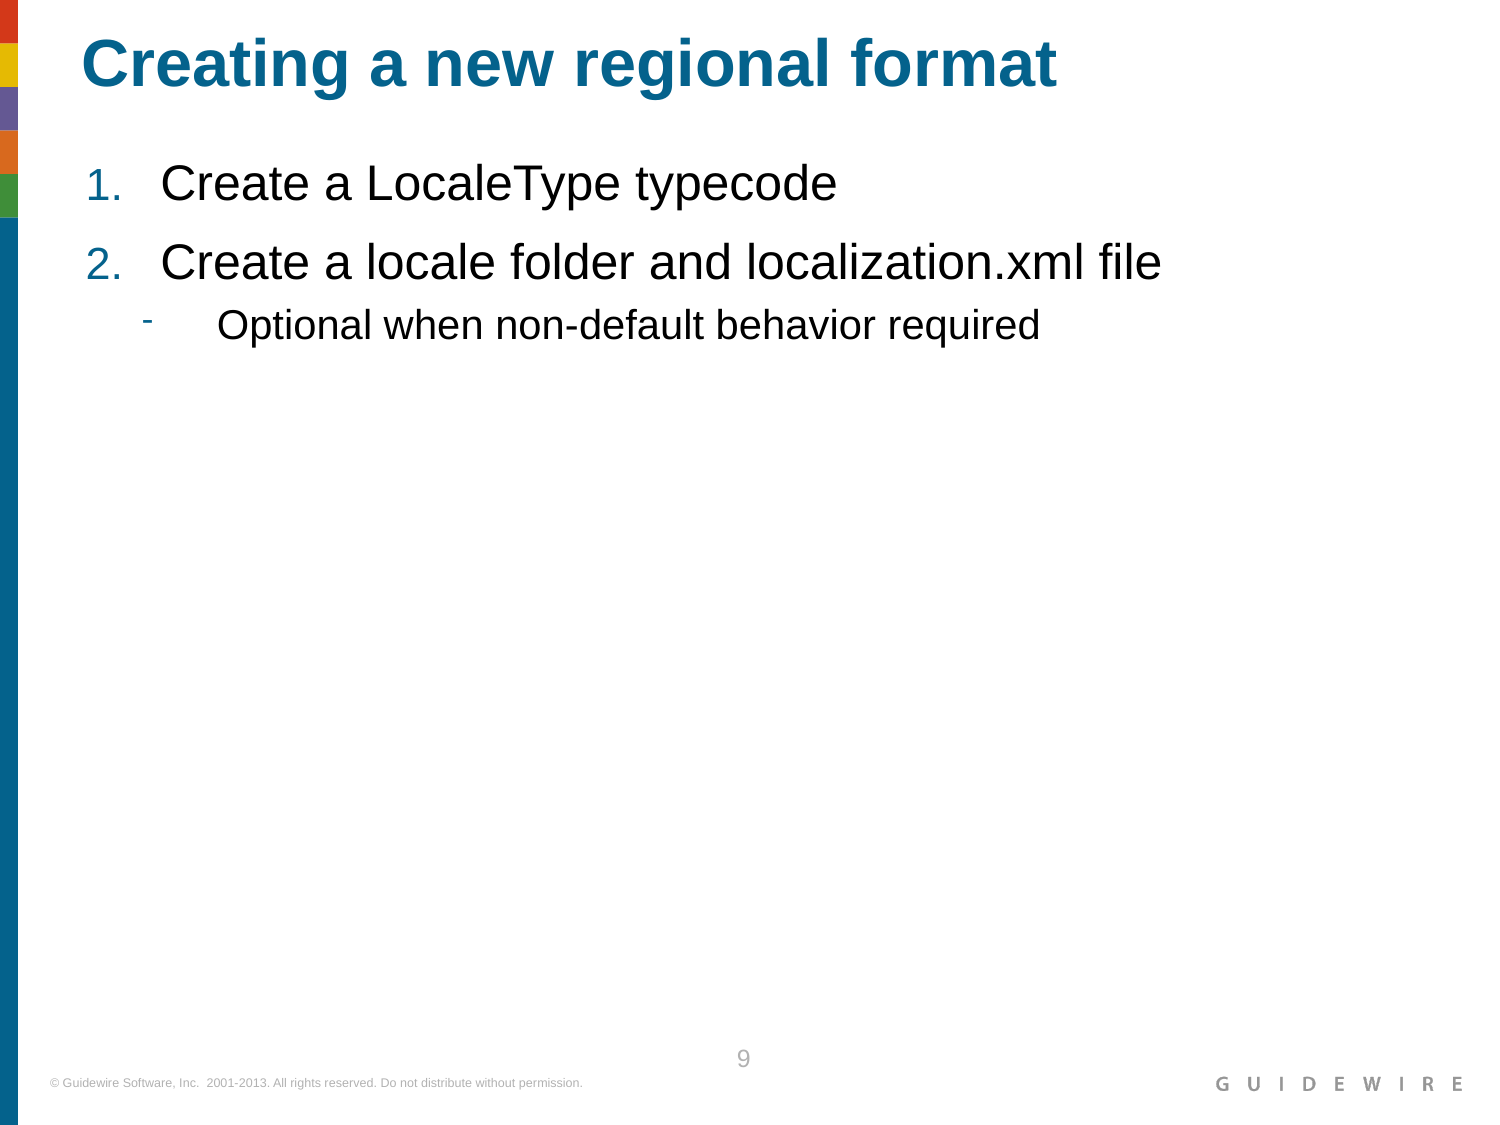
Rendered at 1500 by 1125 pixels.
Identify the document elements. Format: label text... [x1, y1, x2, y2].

text_box Create a LocaleType typecode Create a locale folder and localization.xml file Optional when non-default behavior required [85, 149, 1451, 1050]
text_box Creating a new regional format [81, 19, 1446, 142]
picture [1215, 1073, 1480, 1096]
